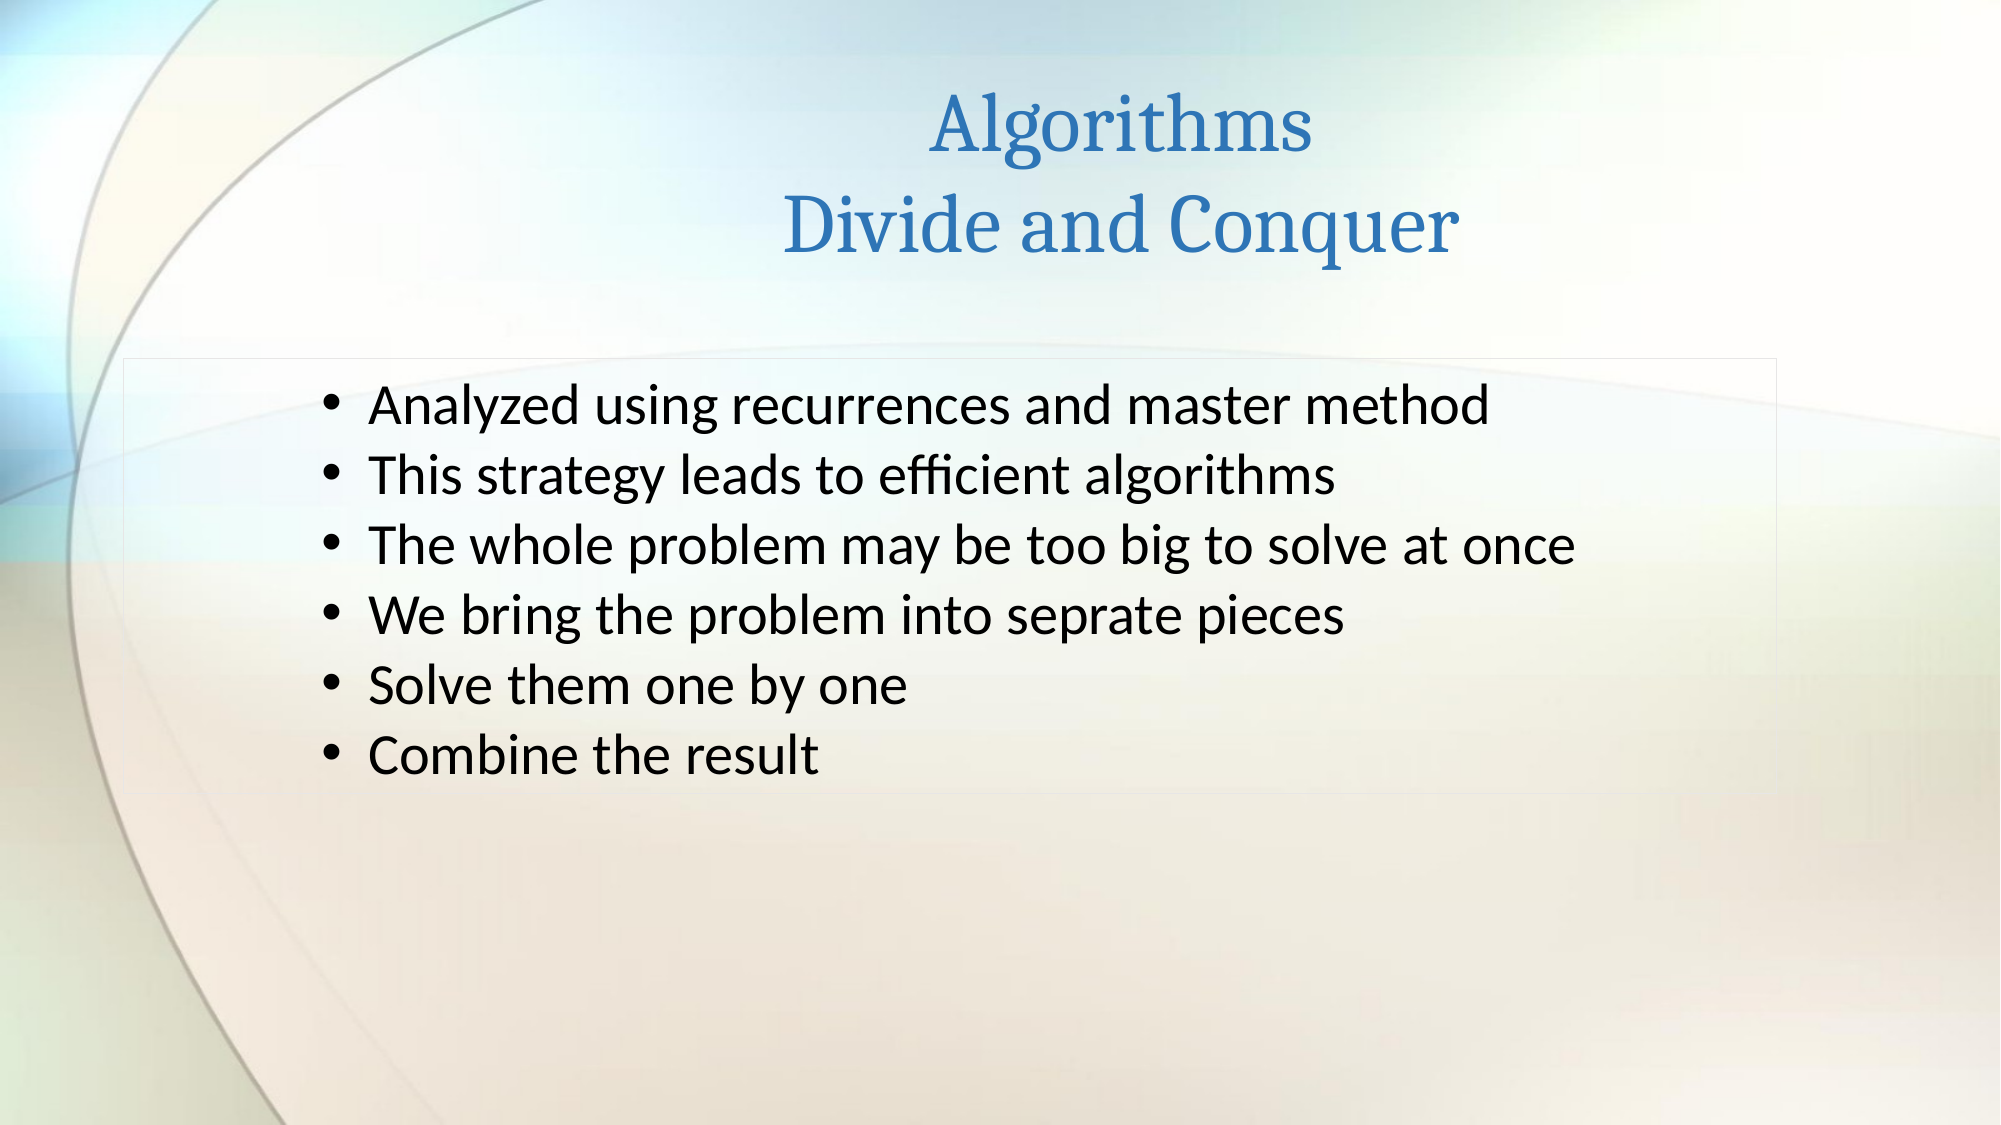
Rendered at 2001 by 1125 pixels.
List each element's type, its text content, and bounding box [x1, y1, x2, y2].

picture [0, 0, 2001, 1125]
title Algorithms Divide and Conquer [381, 59, 1863, 278]
text_box Analyzed using recurrences and master method This strategy leads to efficient algorithms The whole problem may be too big to solve at once We bring the problem into seprate pieces Solve them one by one Combine the result [123, 358, 1777, 794]
